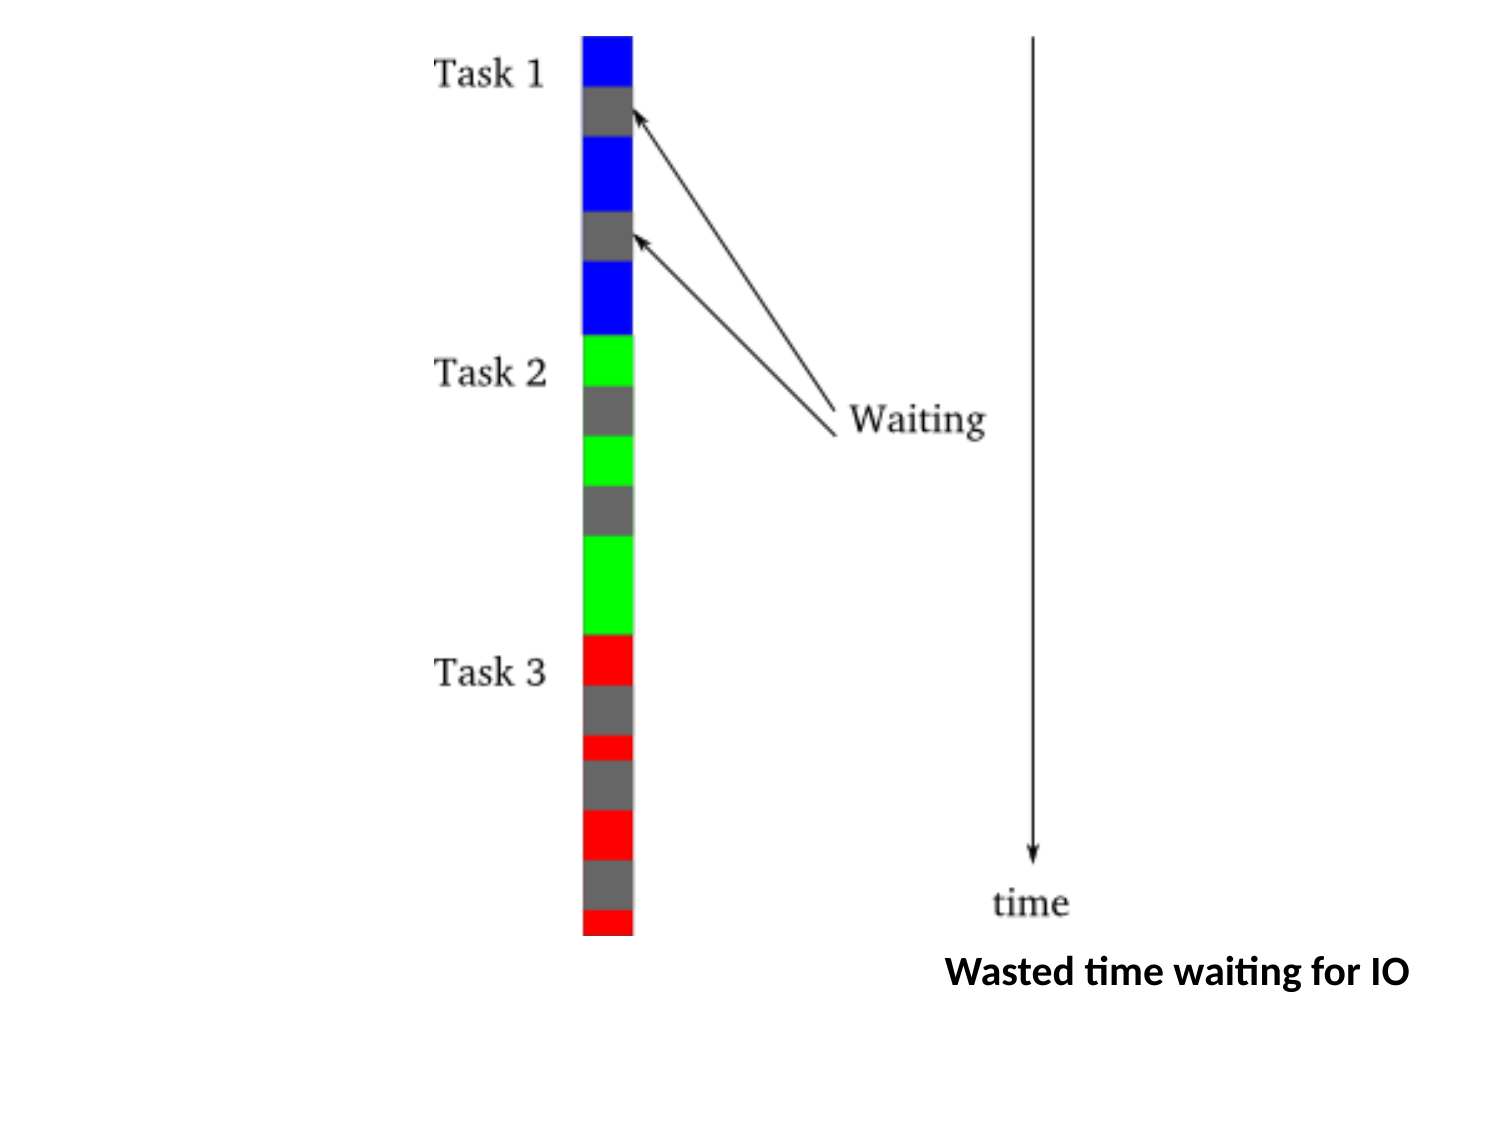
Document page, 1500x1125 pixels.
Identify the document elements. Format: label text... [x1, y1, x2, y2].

title Wasted time waiting for IO [571, 943, 1425, 1029]
picture [84, 36, 1426, 937]
